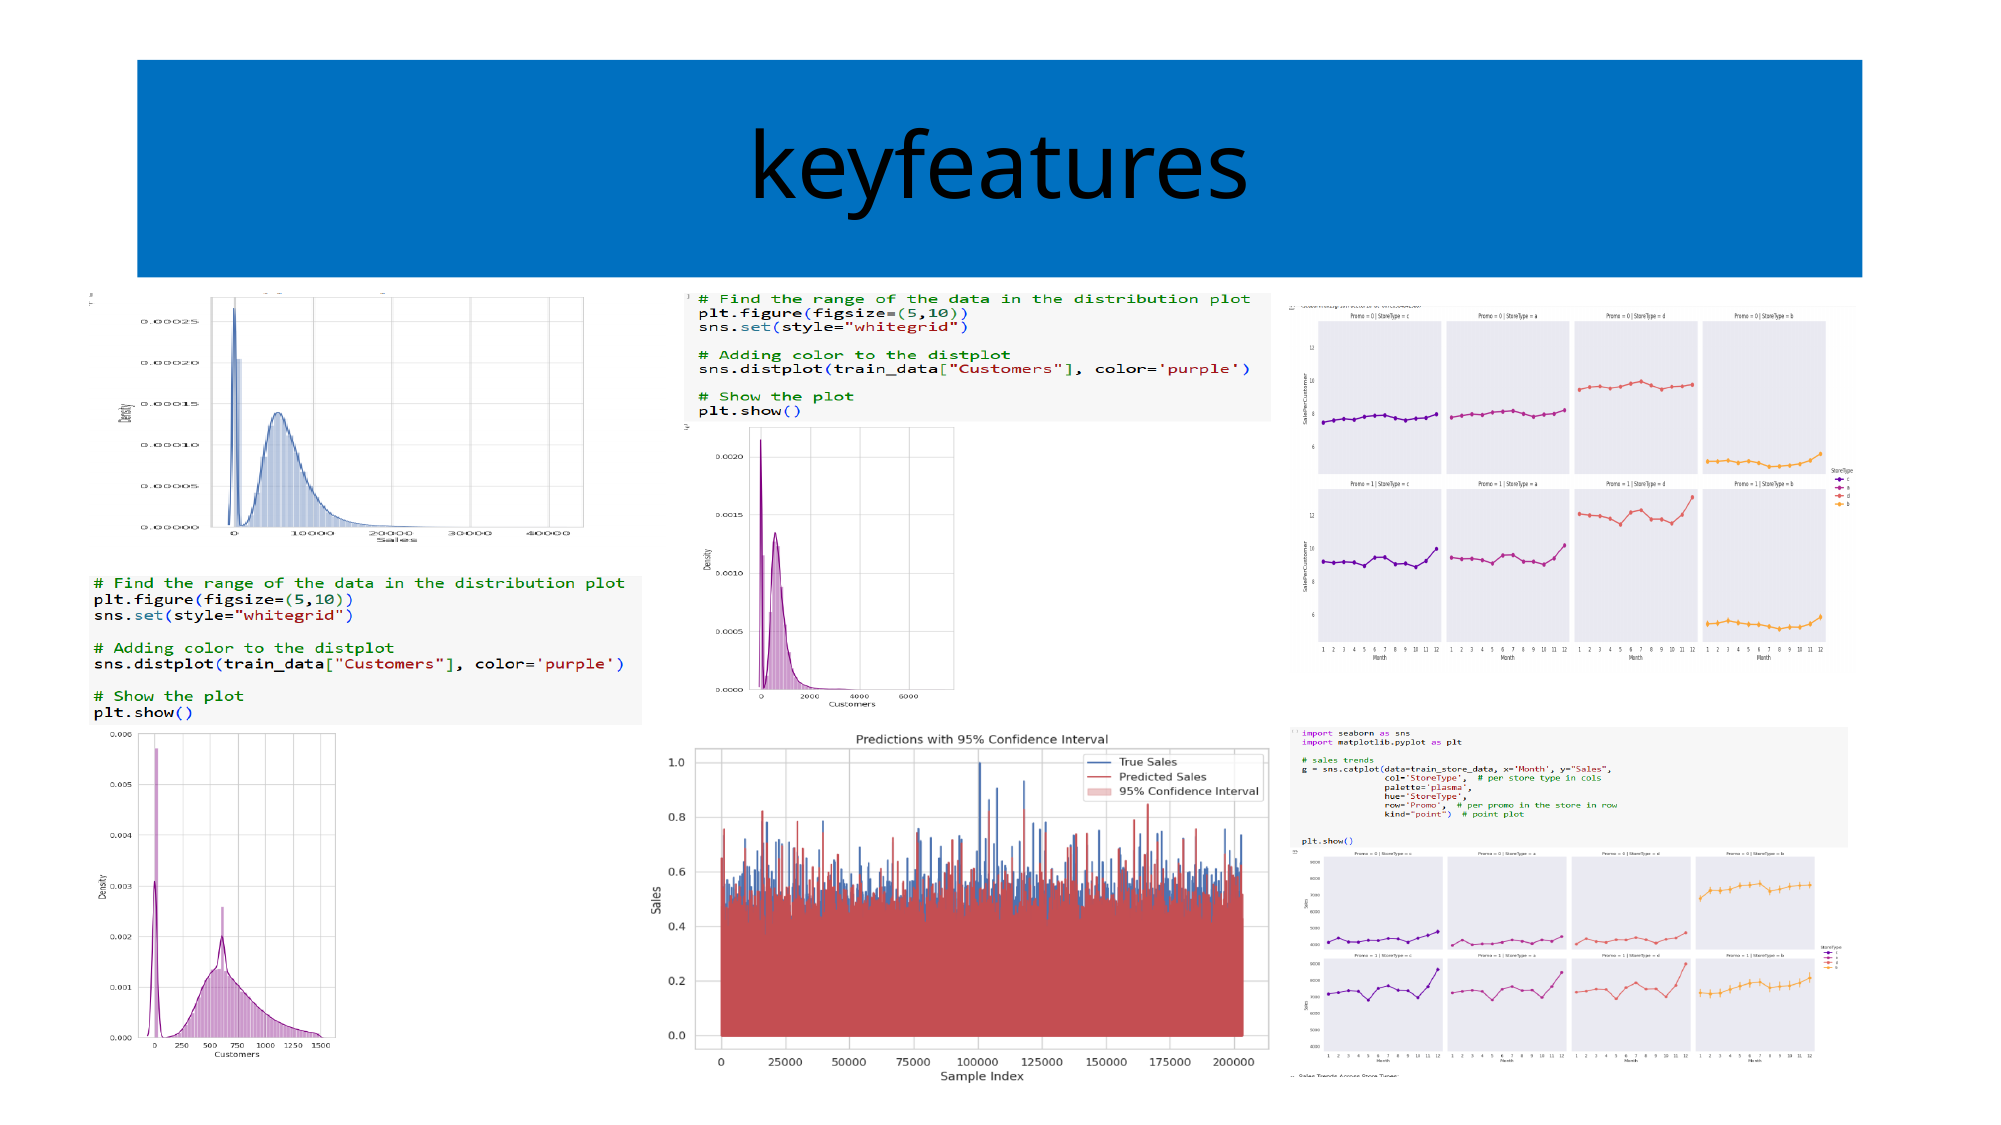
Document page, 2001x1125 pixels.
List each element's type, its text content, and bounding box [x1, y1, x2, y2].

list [89, 293, 666, 547]
picture [650, 726, 1848, 1092]
picture [684, 293, 1271, 711]
picture [89, 576, 642, 1063]
title keyfeatures [137, 59, 1863, 278]
picture [1289, 306, 1856, 673]
